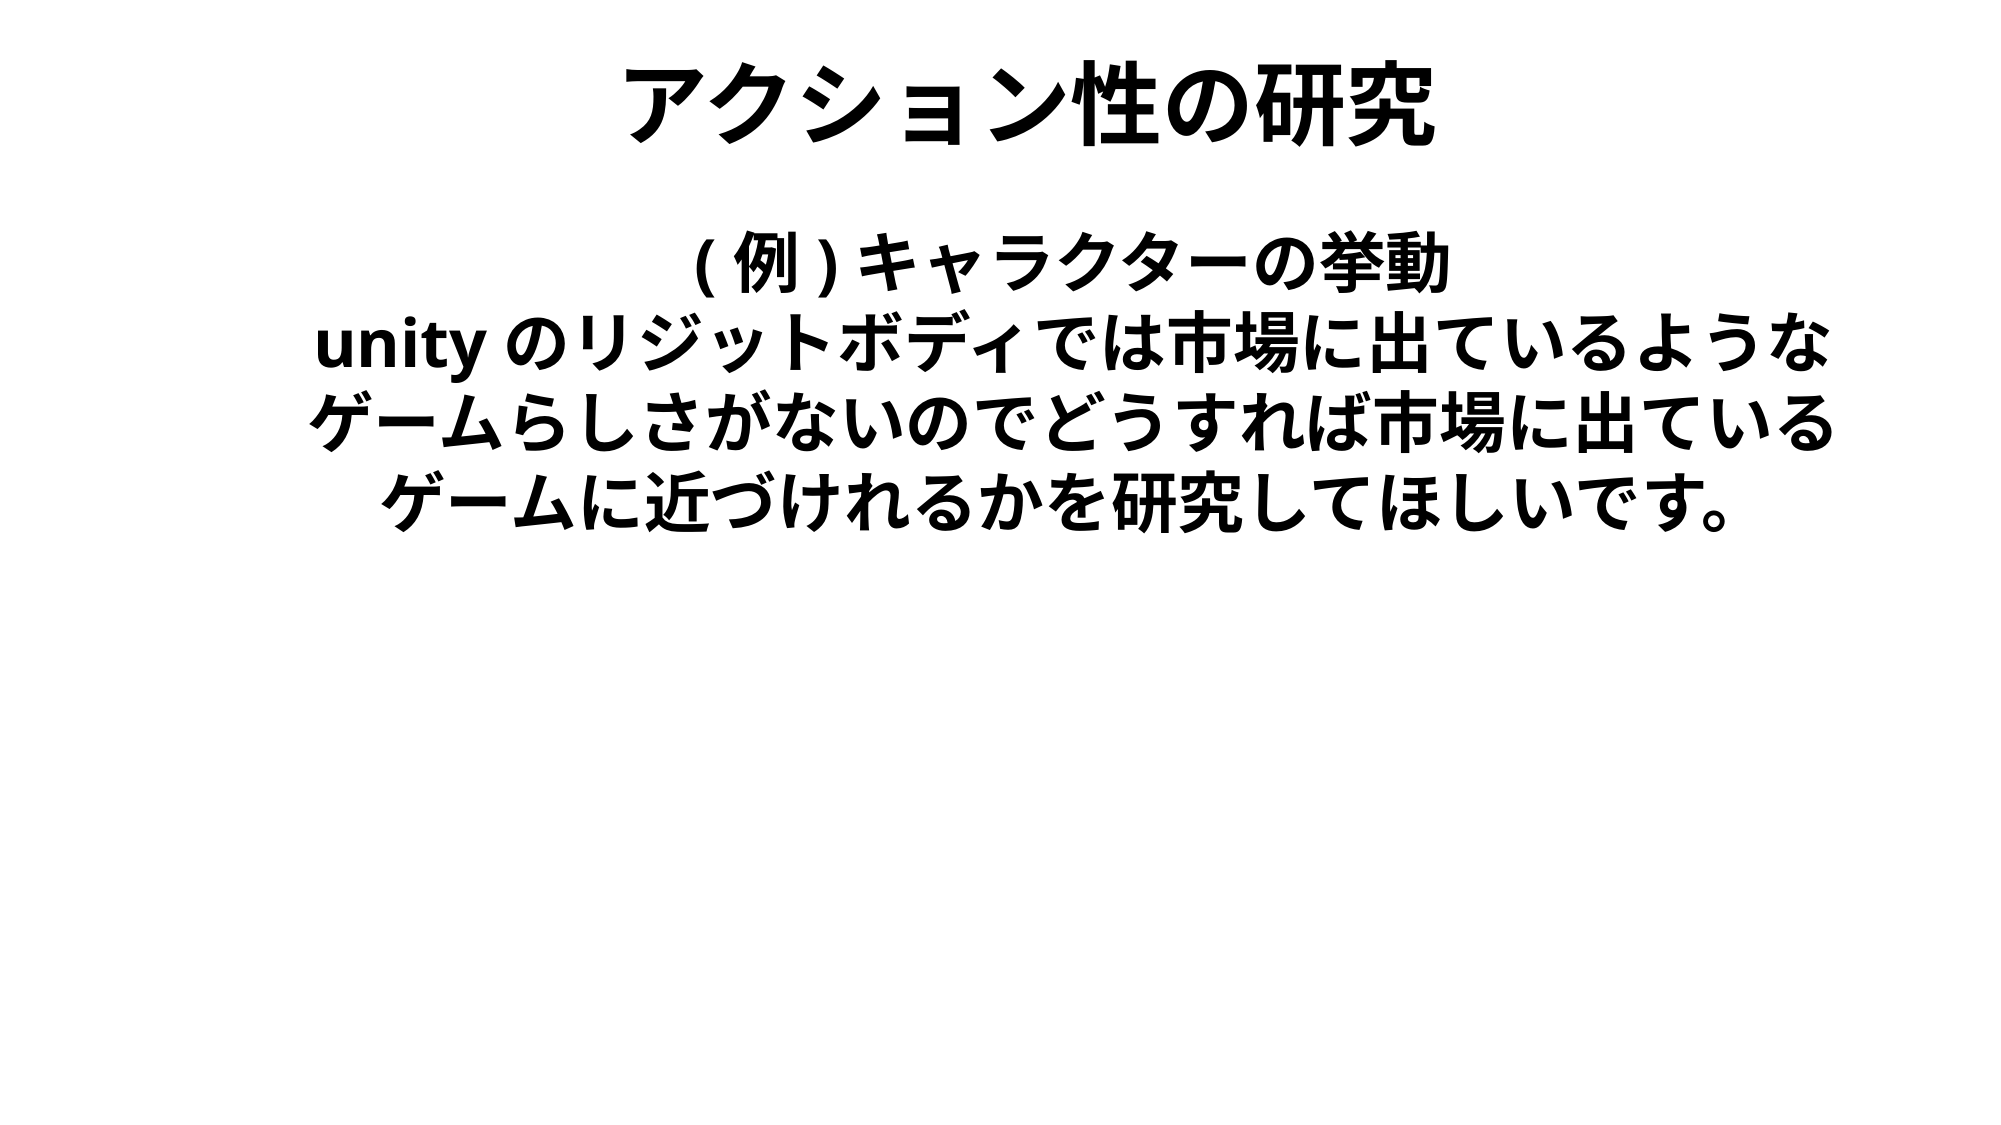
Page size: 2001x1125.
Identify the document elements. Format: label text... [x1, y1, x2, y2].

text_box アクション性の研究 [164, 0, 1890, 218]
text_box (例)キャラクターの挙動 unityのリジットボディでは市場に出ているような ゲームらしさがないのでどうすれば市場に出ている ゲームに近づけれるかを研究してほしいです。 [219, 213, 1928, 548]
